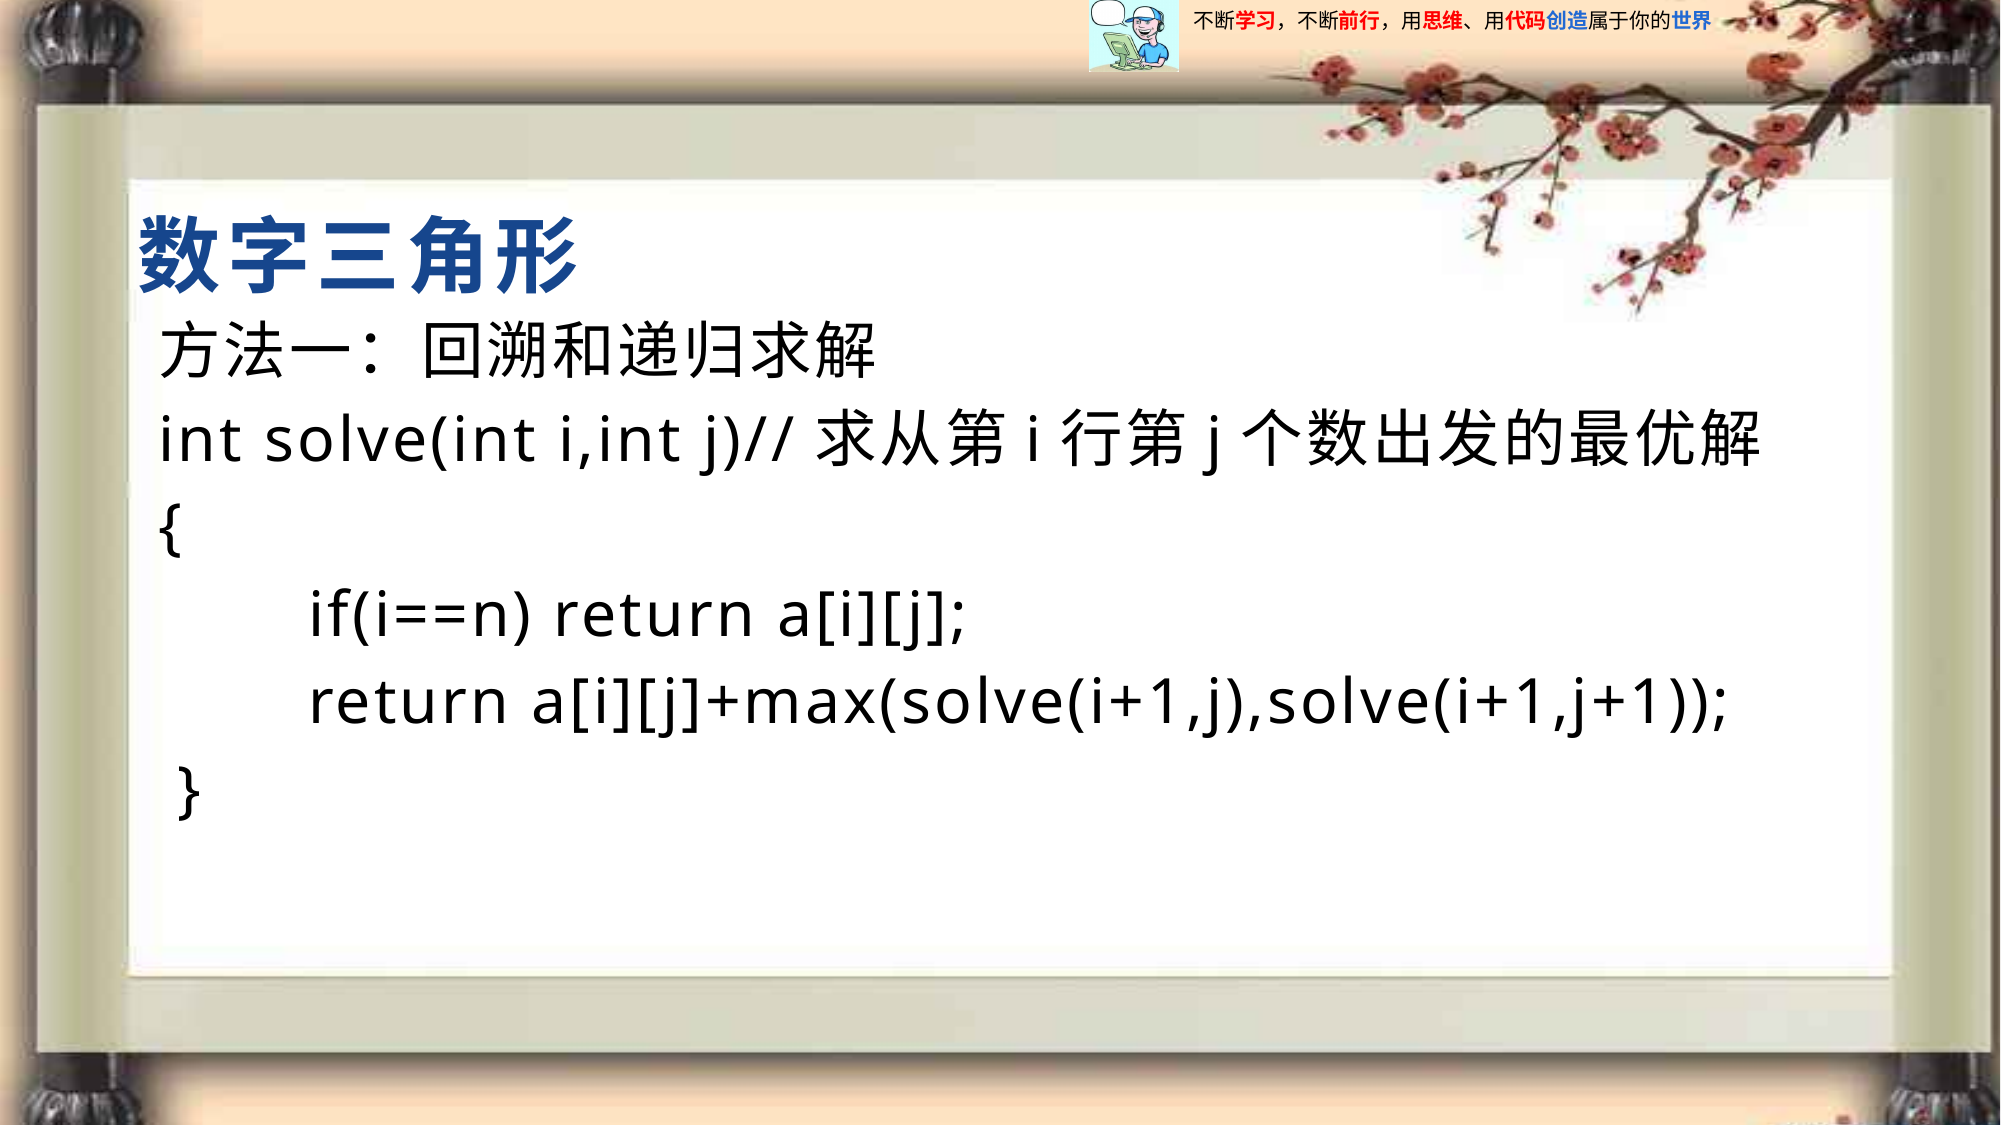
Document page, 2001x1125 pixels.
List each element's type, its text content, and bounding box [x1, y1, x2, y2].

title 数字三角形 [123, 195, 1923, 311]
picture [0, 0, 2001, 1125]
list 方法一：回溯和递归求解 int solve(int i,int j)//求从第i行第j个数出发的最优解 { if(i==n) return a[i][j]; return a[i][j]+max(solve(i+1,j),solve(i+1,j+1)); } [143, 303, 1828, 1013]
